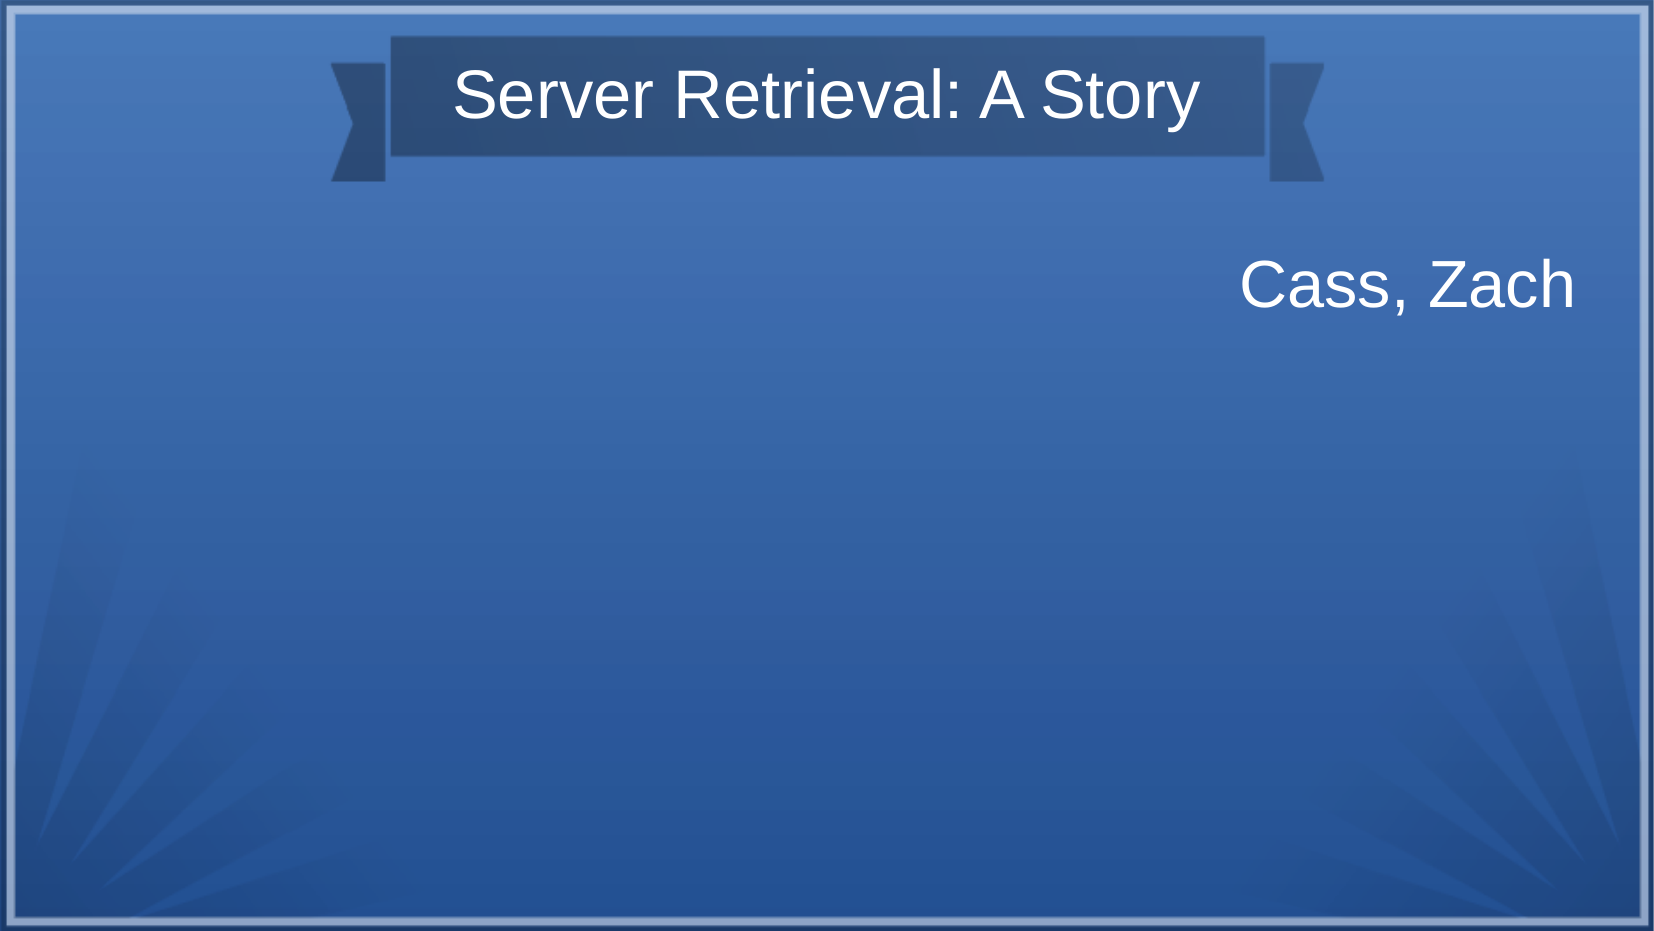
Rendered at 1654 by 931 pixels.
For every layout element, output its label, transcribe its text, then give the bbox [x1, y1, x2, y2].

picture [0, 0, 1654, 931]
text_box Server Retrieval: A Story [389, 35, 1264, 154]
text_box Cass, Zach [1199, 217, 1616, 345]
